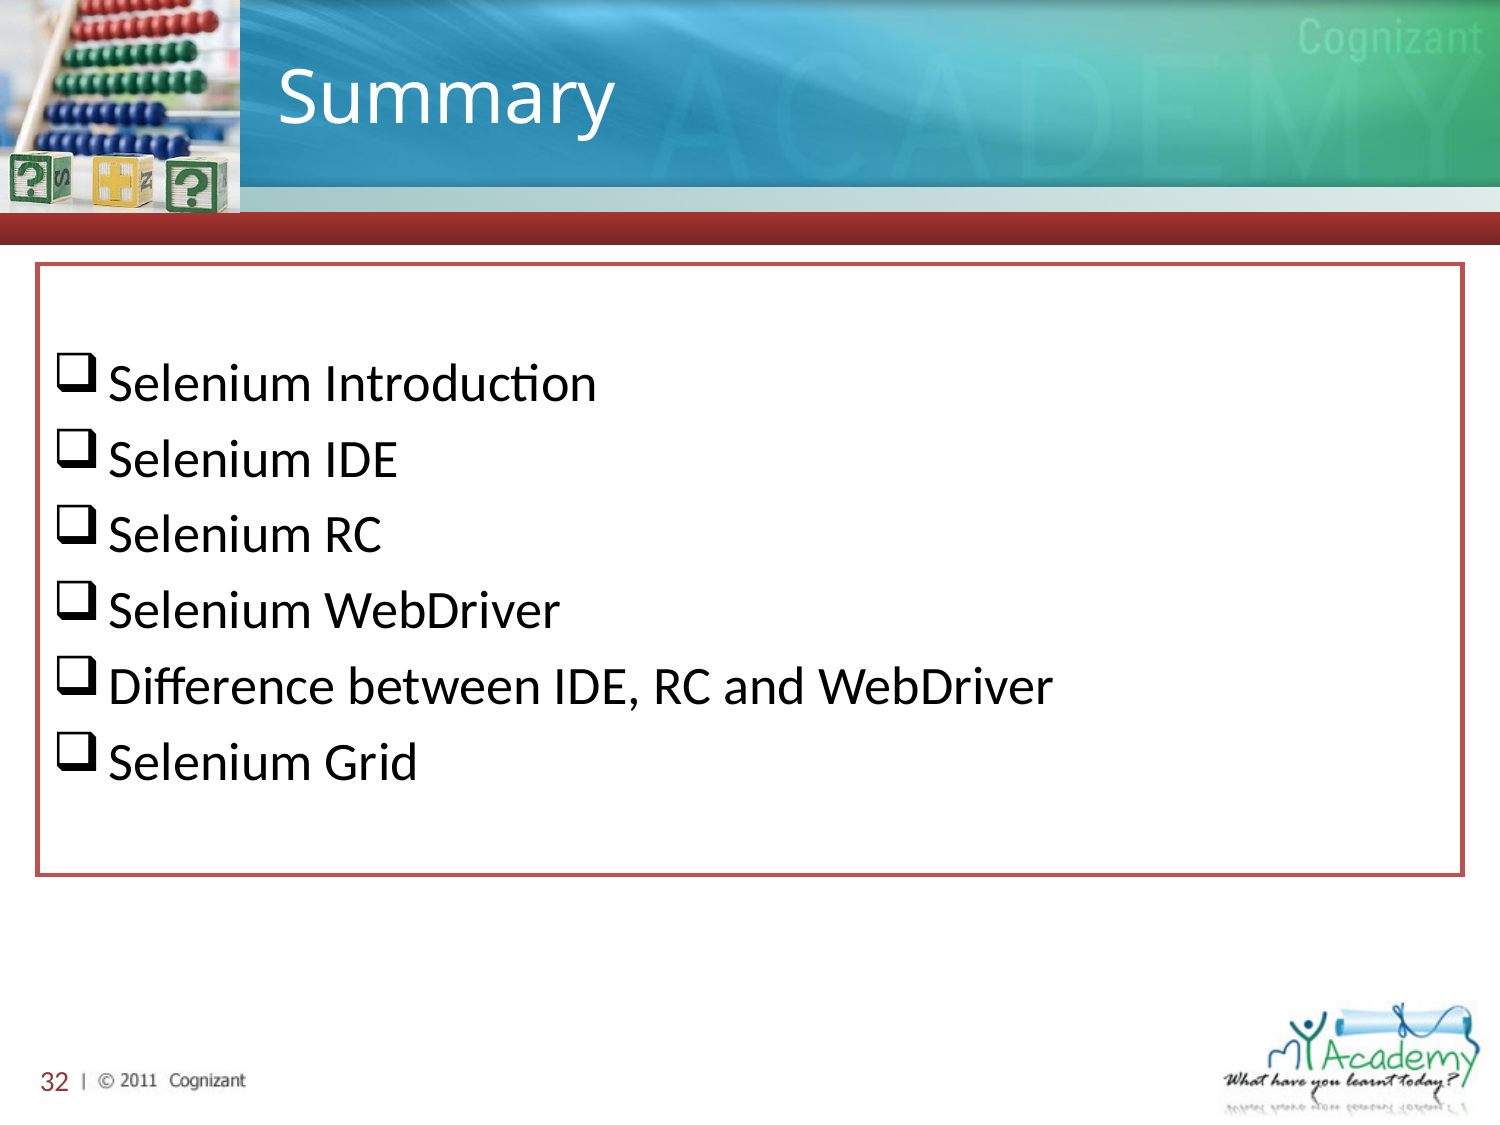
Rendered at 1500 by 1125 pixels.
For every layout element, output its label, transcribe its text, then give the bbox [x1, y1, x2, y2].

list Selenium Introduction Selenium IDE Selenium RC Selenium WebDriver Difference between IDE, RC and WebDriver Selenium Grid [35, 262, 1465, 877]
slide_number 32 [24, 1054, 100, 1100]
picture [0, 245, 1500, 1125]
picture [0, 0, 262, 213]
title Summary [262, 0, 1500, 188]
